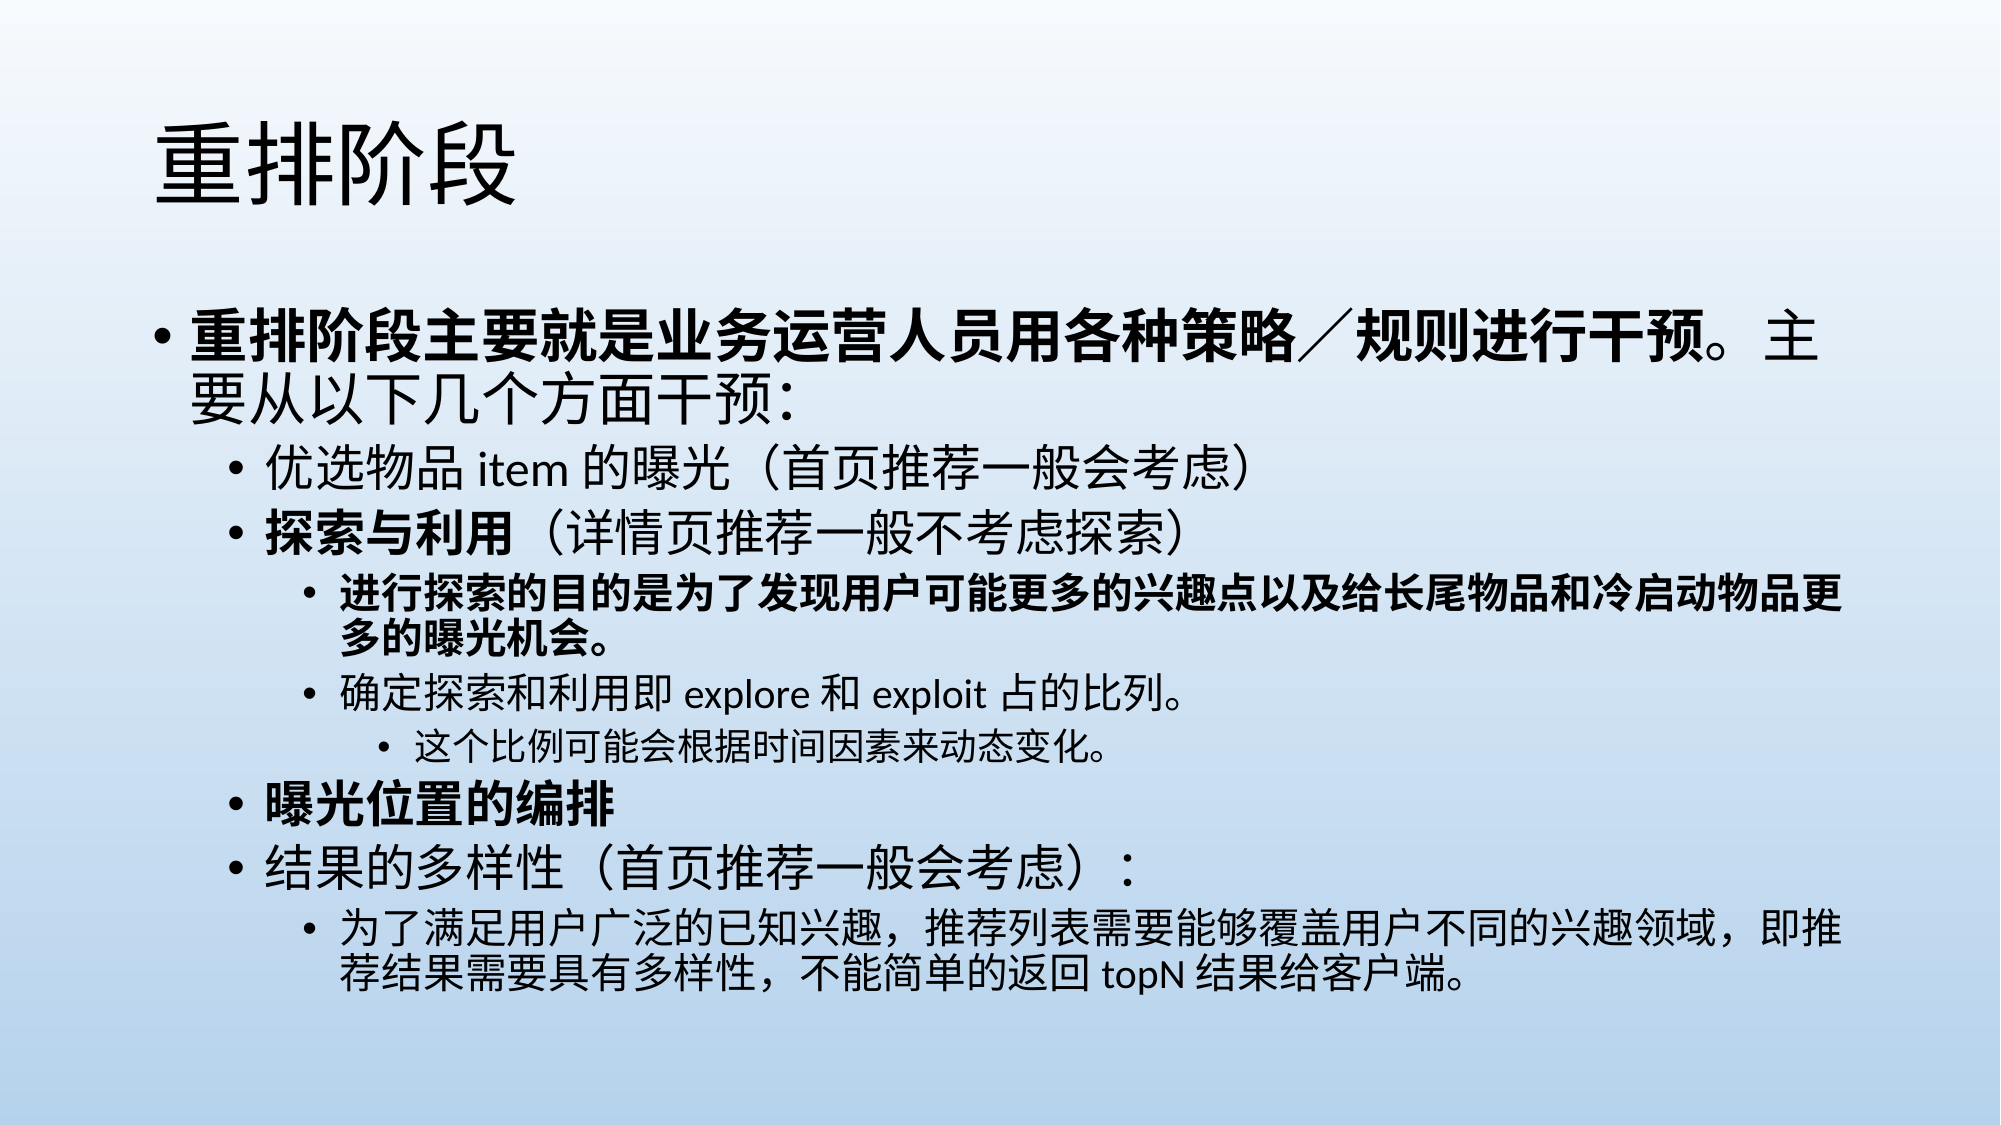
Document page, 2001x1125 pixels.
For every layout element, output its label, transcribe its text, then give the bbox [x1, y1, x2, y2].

title 重排阶段 [137, 59, 1863, 278]
list 重排阶段主要就是业务运营人员用各种策略／规则进行干预。主要从以下几个方面干预： 优选物品item的曝光（首页推荐一般会考虑） 探索与利用（详情页推荐一般不考虑探索） 进行探索的目的是为了发现用户可能更多的兴趣点以及给长尾物品和冷启动物品更多的曝光机会。 确定探索和利用即explore和exploit占的比列。 这个比例可能会根据时间因素来动态变化。 曝光位置的编排 结果的多样性（首页推荐一般会考虑）： 为了满足用户广泛的已知兴趣，推荐列表需要能够覆盖用户不同的兴趣领域，即推荐结果需要具有多样性，不能简单的返回topN结果给客户端。 [137, 299, 1863, 1023]
